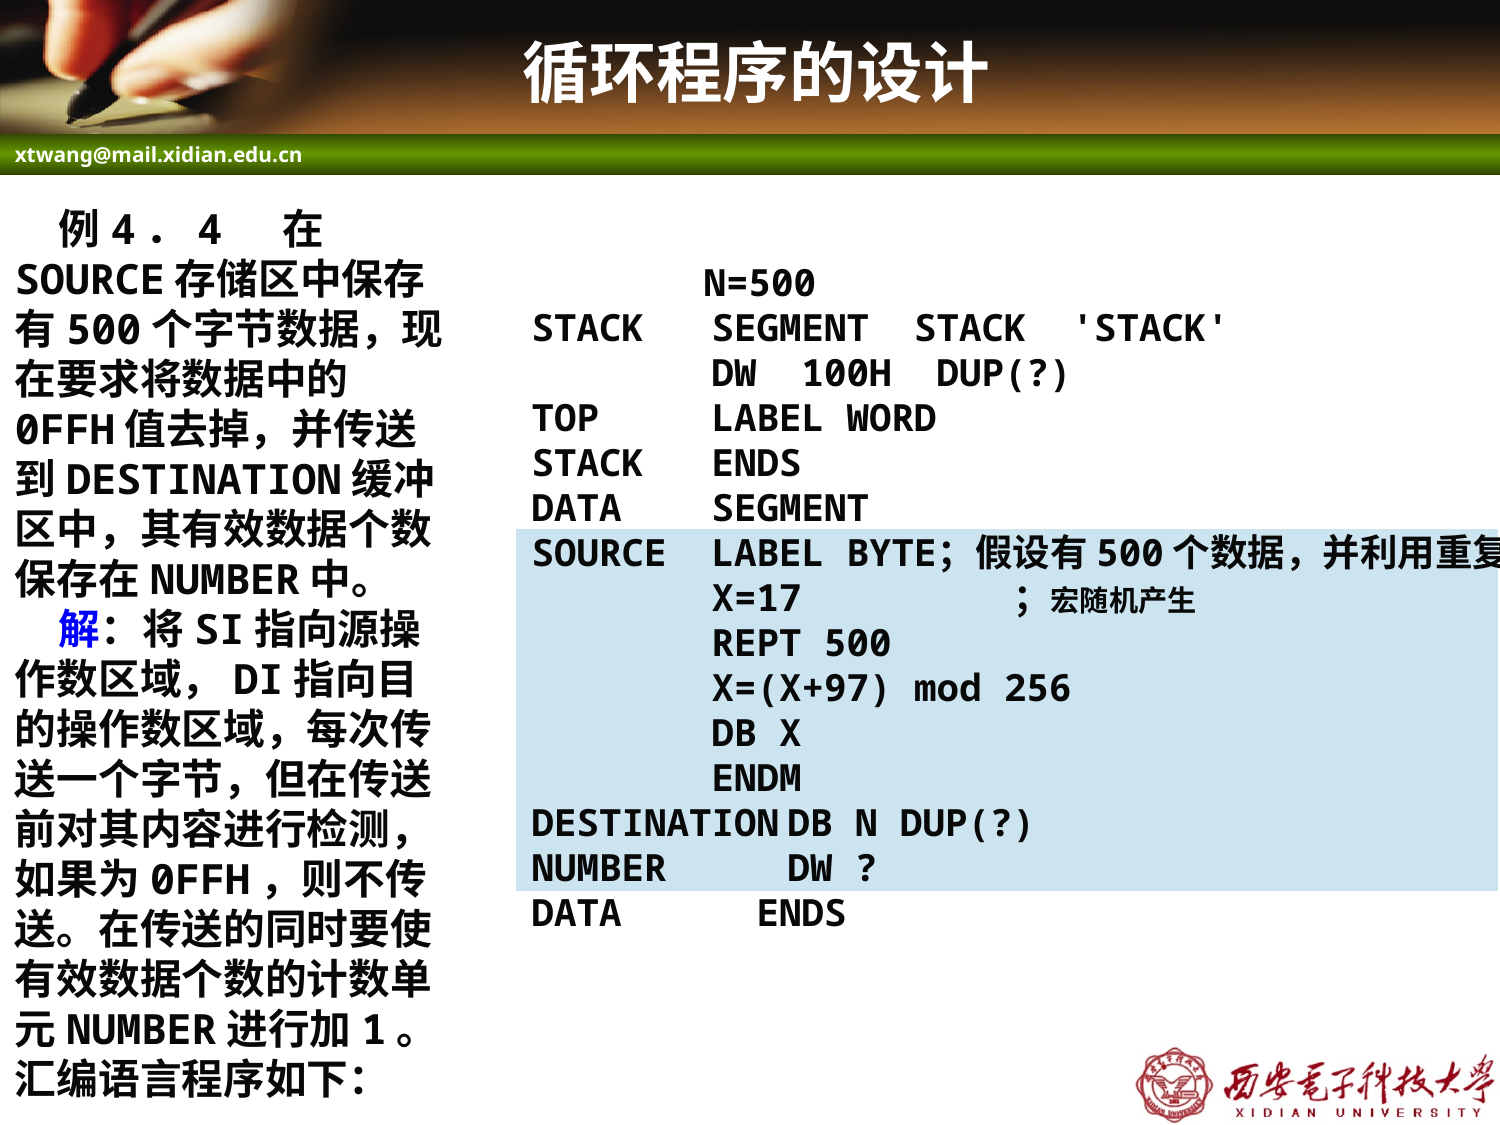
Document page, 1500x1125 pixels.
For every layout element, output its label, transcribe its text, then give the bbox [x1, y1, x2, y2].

text_box 例4．4 在SOURCE存储区中保存有500个字节数据，现在要求将数据中的0FFH值去掉，并传送到DESTINATION缓冲区中，其有效数据个数保存在NUMBER中。 解：将SI指向源操作数区域，DI指向目的操作数区域，每次传送一个字节，但在传送前对其内容进行检测，如果为0FFH，则不传送。在传送的同时要使有效数据个数的计数单元NUMBER进行加1。汇编语言程序如下： [0, 195, 473, 1111]
title 循环程序的设计 [75, 24, 1438, 118]
picture [1128, 1039, 1500, 1125]
picture [0, 0, 1500, 134]
text_box N=500 STACK SEGMENT STACK 'STACK' DW 100H DUP(?) TOP LABEL WORD STACK ENDS DATA SEGMENT SOURCE LABEL BYTE ；假设有500个数据，并利用重复 X=17 ；宏随机产生 REPT 500 X=(X+97) mod 256 DB X ENDM DESTINATION DB N DUP(?) NUMBER DW ? DATA ENDS [472, 251, 1500, 942]
